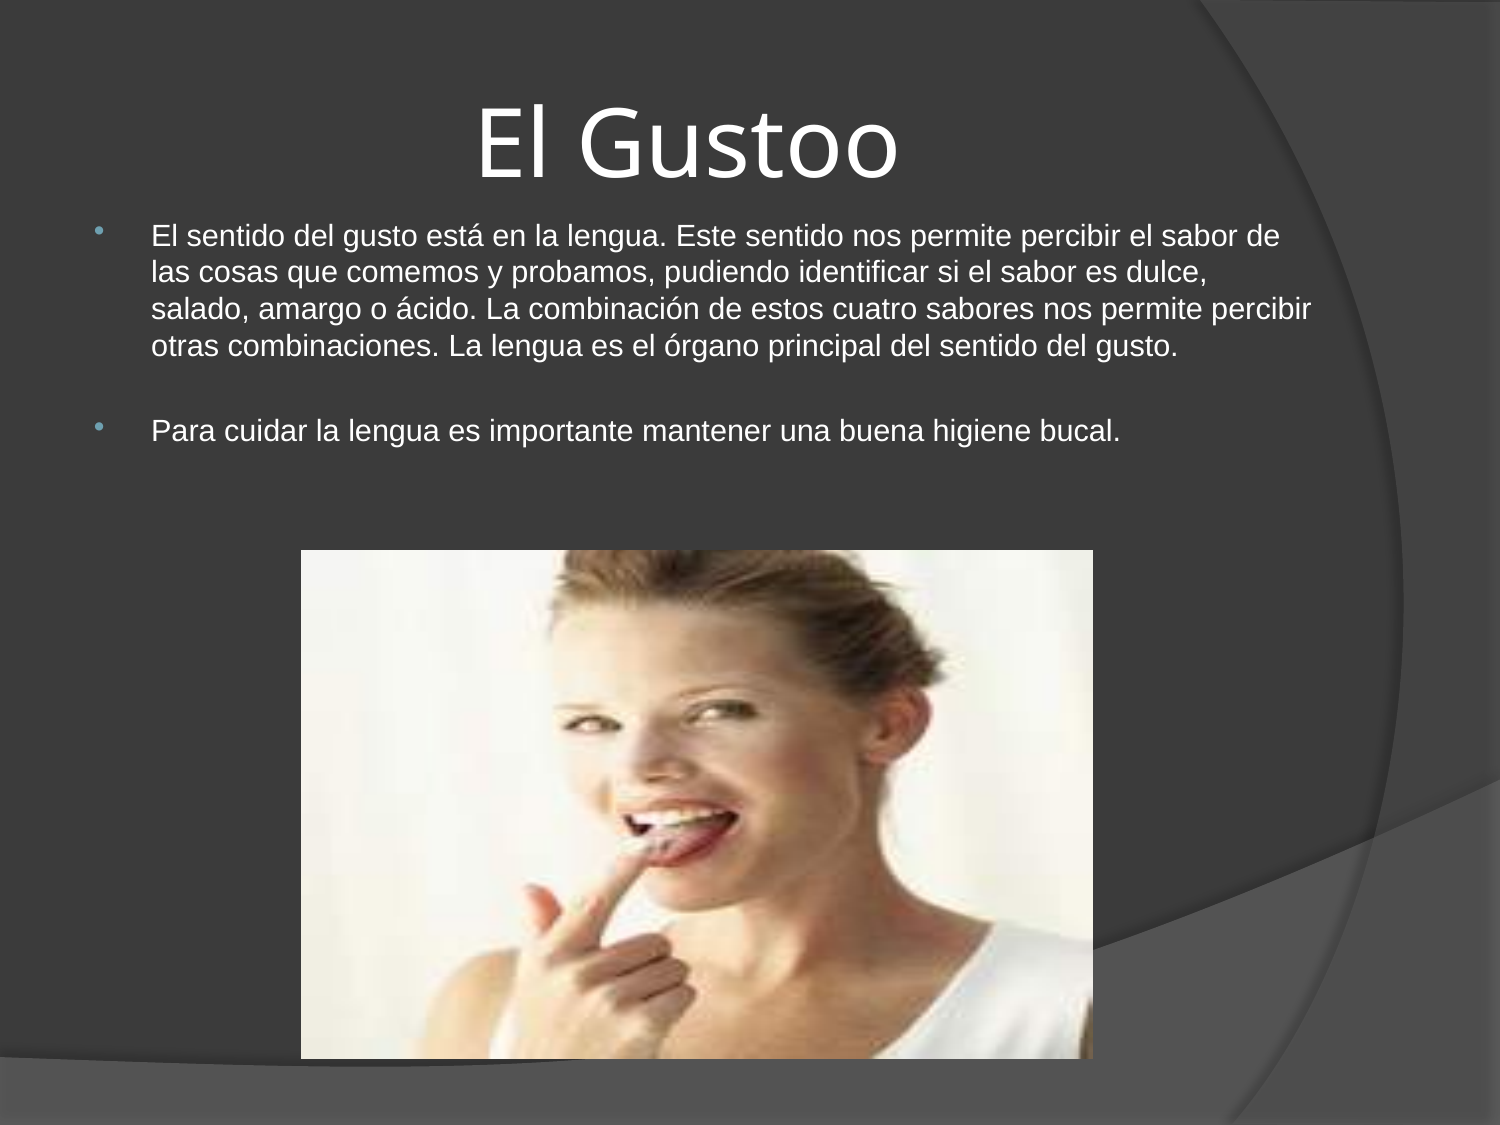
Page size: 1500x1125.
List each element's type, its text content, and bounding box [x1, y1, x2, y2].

list El sentido del gusto está en la lengua. Este sentido nos permite percibir el sabor de las cosas que comemos y probamos, pudiendo identificar si el sabor es dulce, salado, amargo o ácido. La combinación de estos cuatro sabores nos permite percibir otras combinaciones. La lengua es el órgano principal del sentido del gusto. Para cuidar la lengua es importante mantener una buena higiene bucal. [75, 208, 1329, 492]
title El Gustoo [75, 45, 1300, 208]
picture [300, 550, 1093, 1059]
